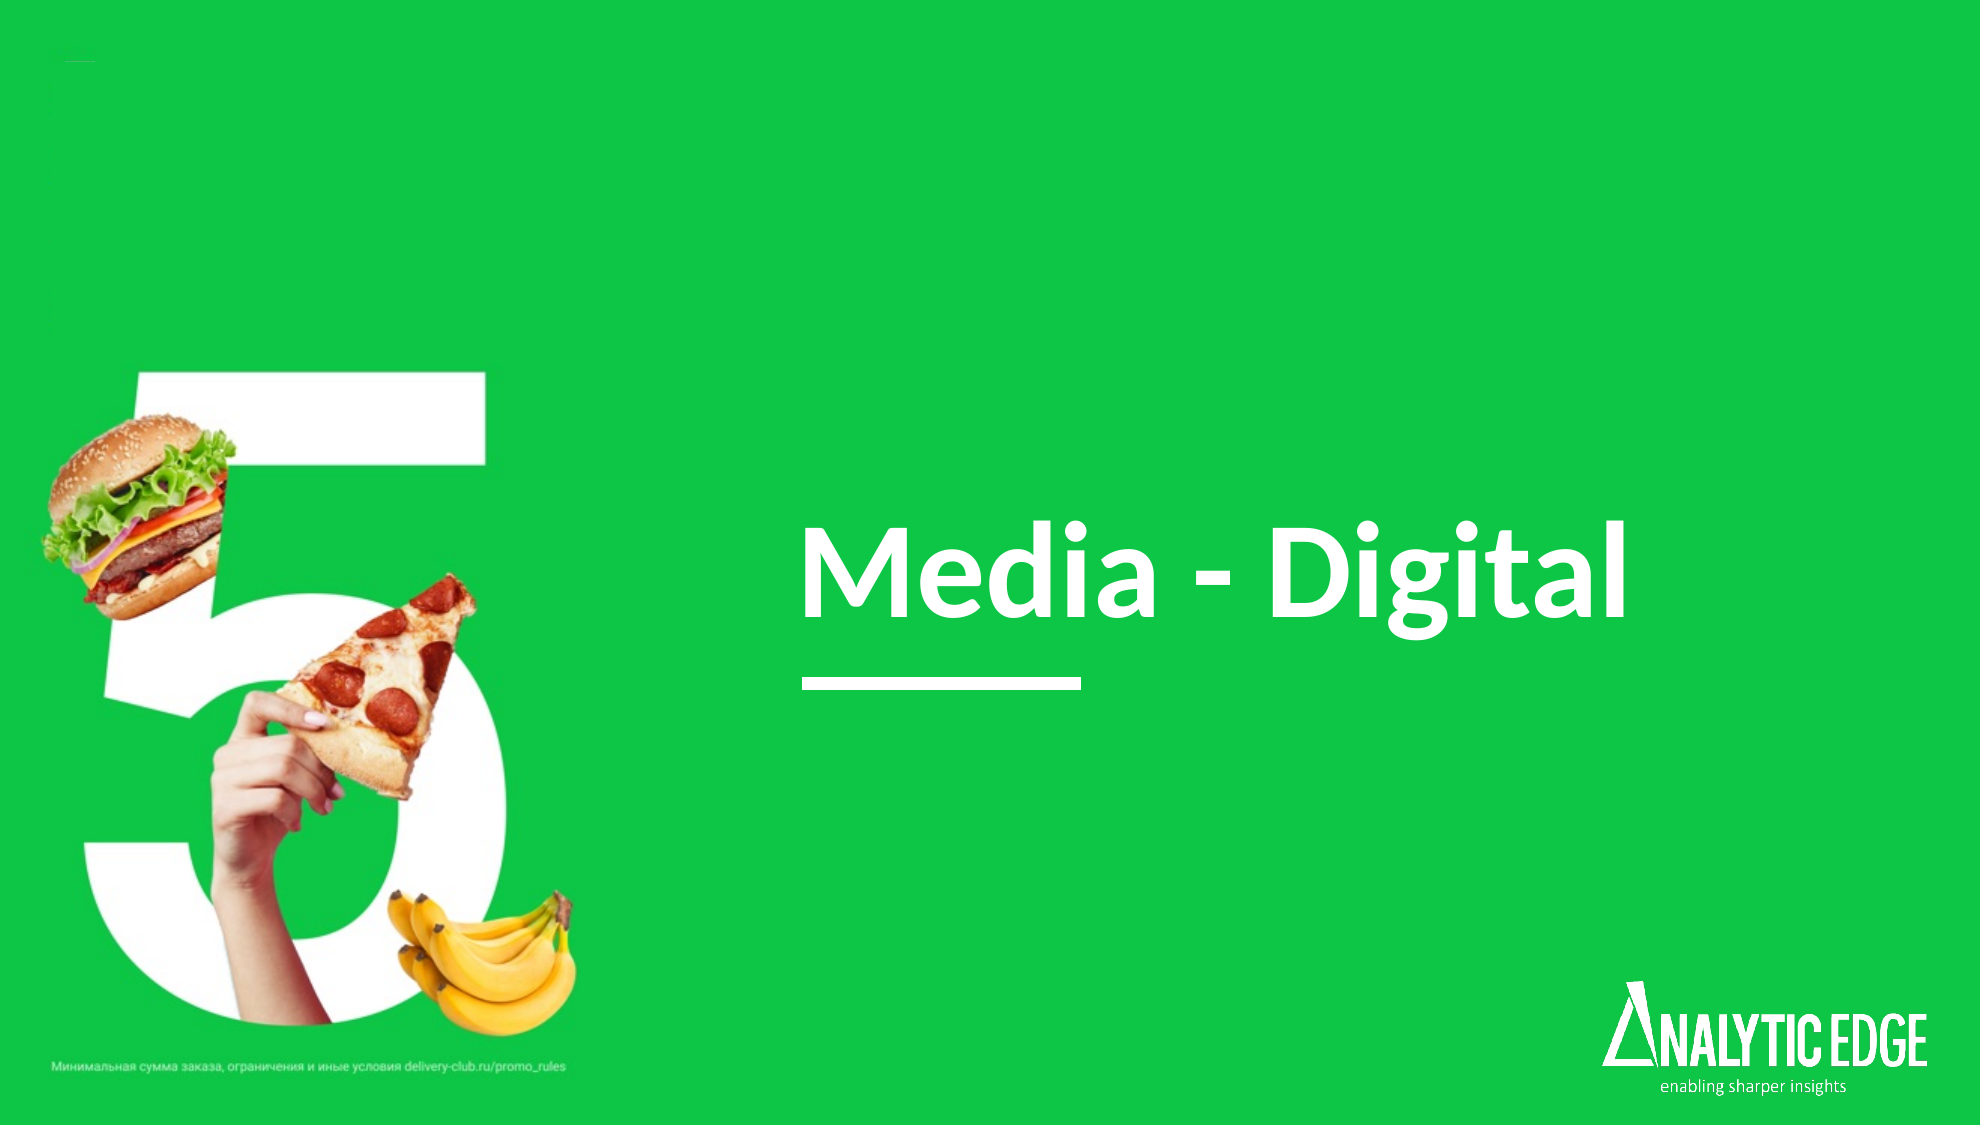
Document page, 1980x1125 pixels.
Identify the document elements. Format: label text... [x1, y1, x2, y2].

picture [1577, 975, 1953, 1103]
text_box Media - Digital [750, 440, 1883, 685]
picture [0, 0, 634, 1125]
